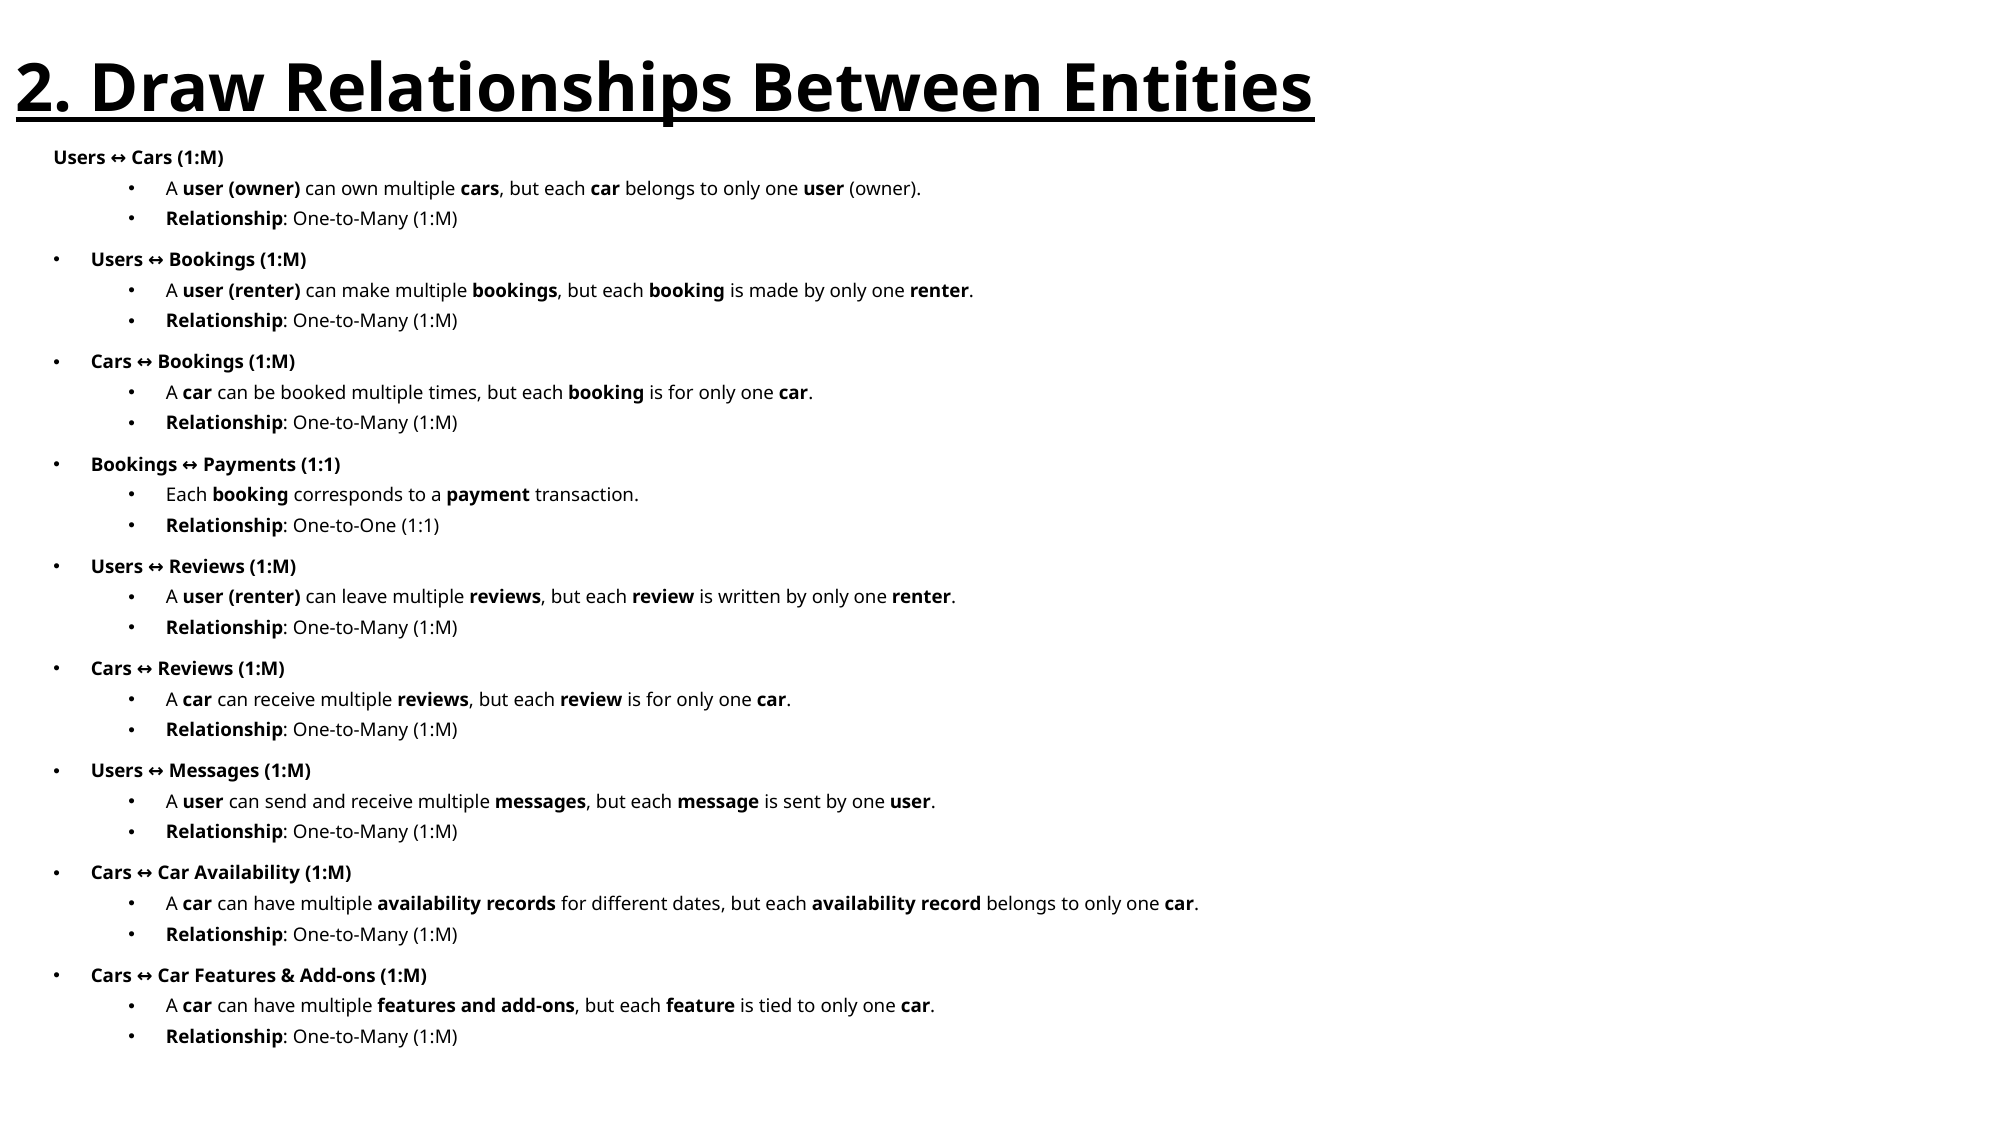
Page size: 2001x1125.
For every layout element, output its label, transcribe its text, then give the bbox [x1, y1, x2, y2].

list Users ↔ Cars (1:M) A user (owner) can own multiple cars, but each car belongs to only one user (owner). Relationship: One-to-Many (1:M) Users ↔ Bookings (1:M) A user (renter) can make multiple bookings, but each booking is made by only one renter. Relationship: One-to-Many (1:M) Cars ↔ Bookings (1:M) A car can be booked multiple times, but each booking is for only one car. Relationship: One-to-Many (1:M) Bookings ↔ Payments (1:1) Each booking corresponds to a payment transaction. Relationship: One-to-One (1:1) Users ↔ Reviews (1:M) A user (renter) can leave multiple reviews, but each review is written by only one renter. Relationship: One-to-Many (1:M) Cars ↔ Reviews (1:M) A car can receive multiple reviews, but each review is for only one car. Relationship: One-to-Many (1:M) Users ↔ Messages (1:M) A user can send and receive multiple messages, but each message is sent by one user. Relationship: One-to-Many (1:M) Cars ↔ Car Availability (1:M) A car can have multiple availability records for different dates, but each availability record belongs to only one car. Relationship: One-to-Many (1:M) Cars ↔ Car Features & Add-ons (1:M) A car can have multiple features and add-ons, but each feature is tied to only one car. Relationship: One-to-Many (1:M) [38, 140, 1764, 974]
title 2. Draw Relationships Between Entities [0, 0, 1726, 282]
